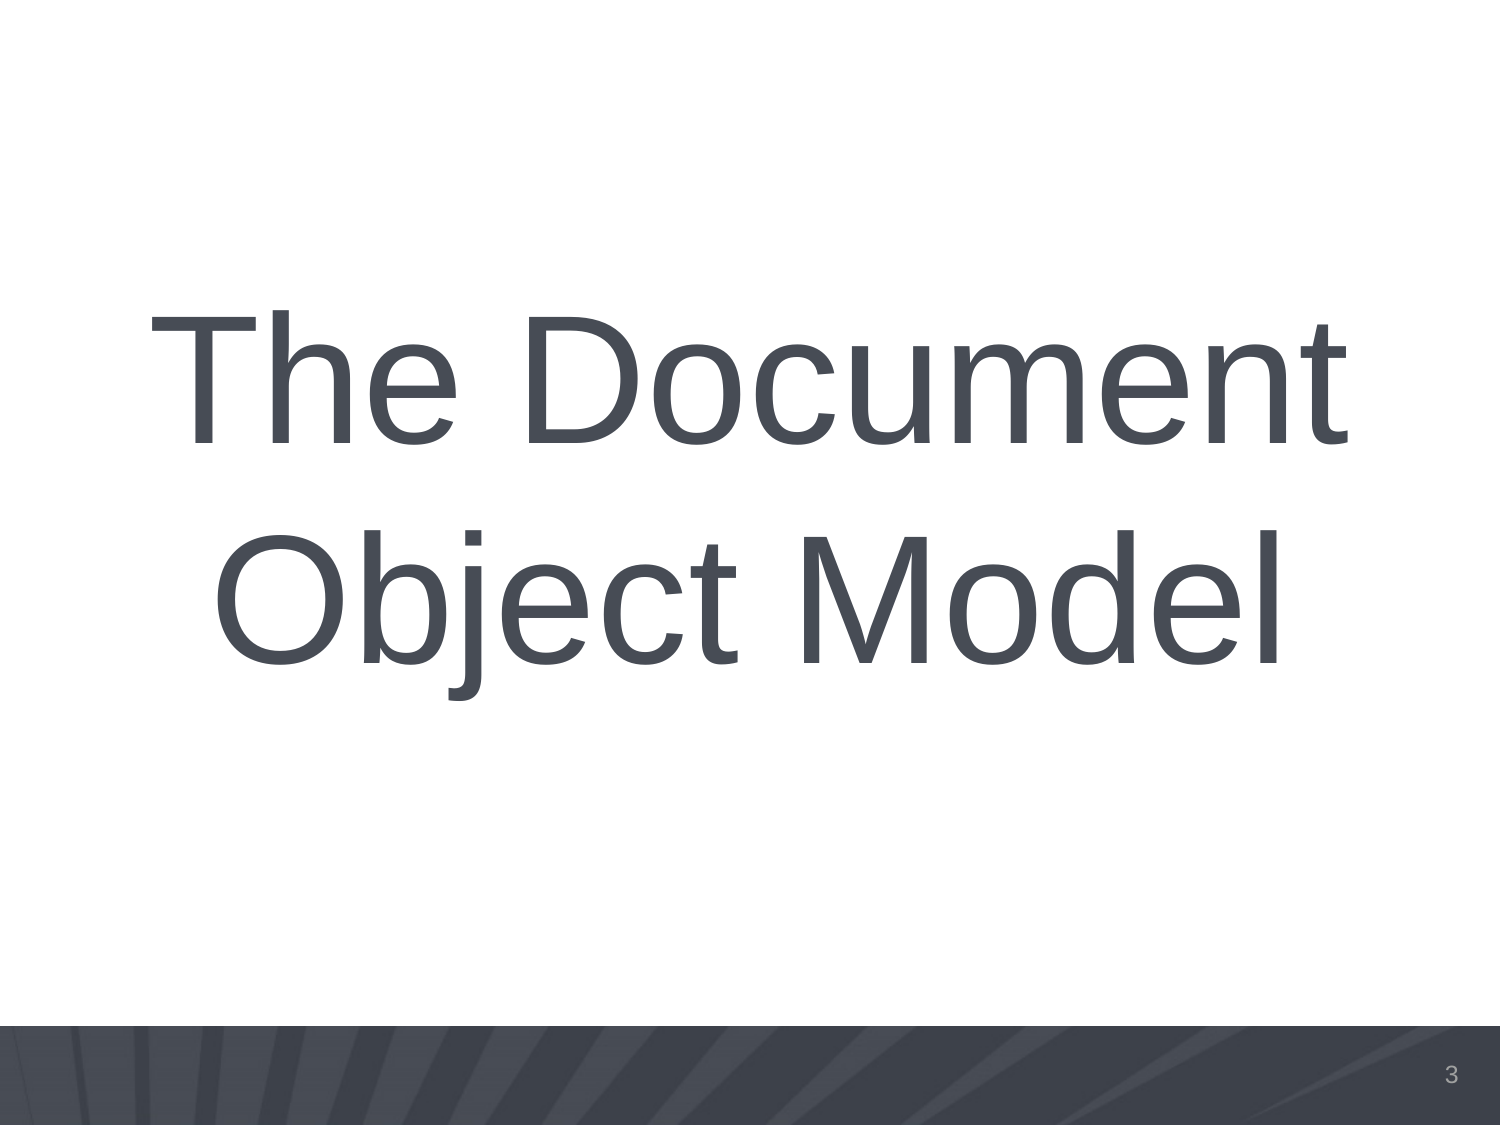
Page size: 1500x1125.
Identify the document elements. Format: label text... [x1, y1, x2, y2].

list The Document Object Model [25, 252, 1474, 999]
slide_number 2 [1332, 1043, 1474, 1104]
picture [0, 1026, 1500, 1125]
